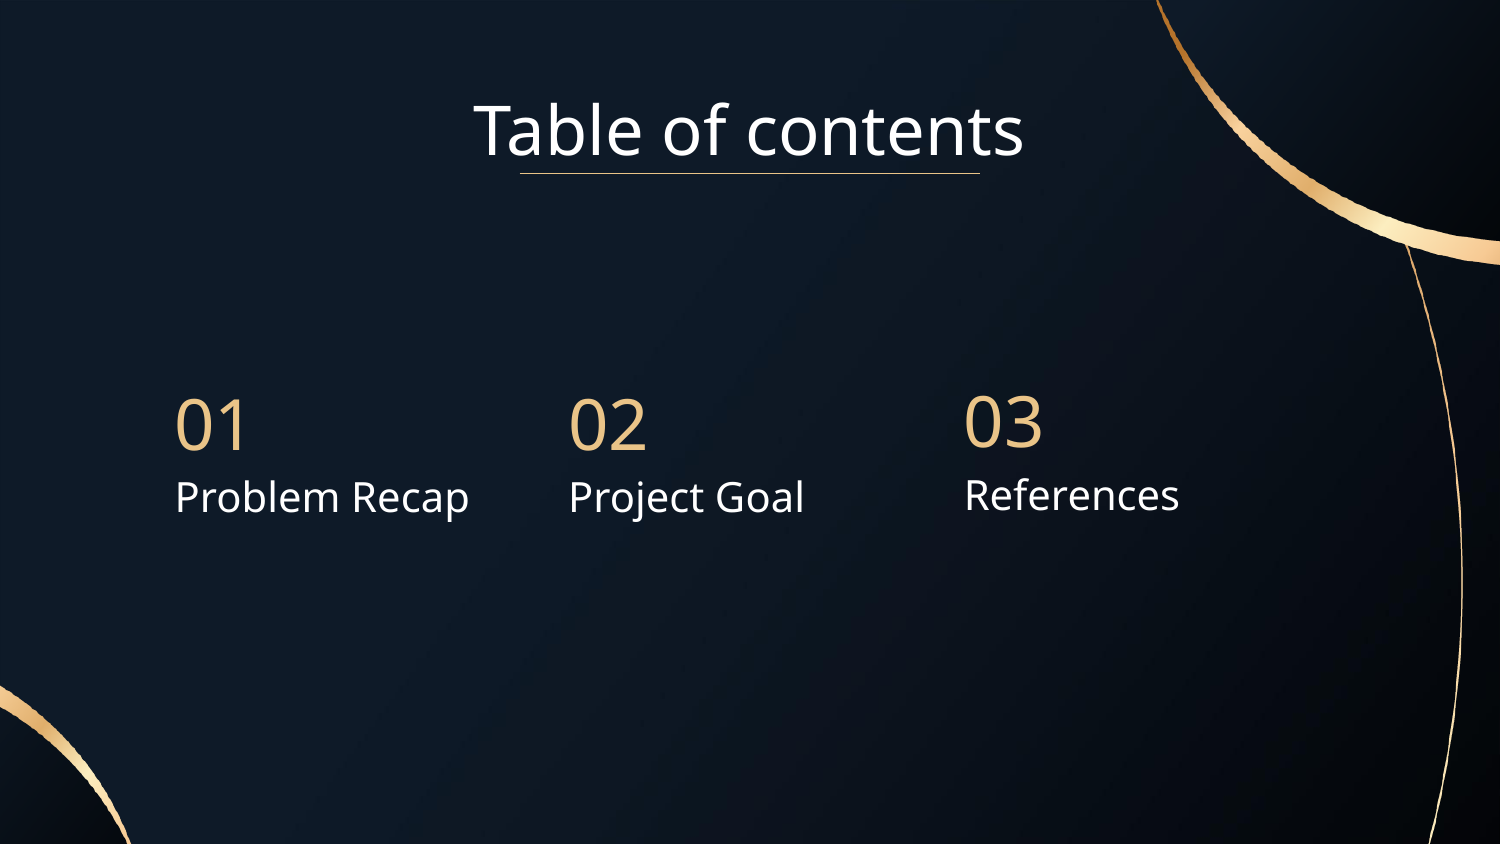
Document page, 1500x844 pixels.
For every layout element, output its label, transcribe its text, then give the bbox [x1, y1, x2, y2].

picture [0, 0, 1500, 844]
title 02 [553, 382, 947, 462]
title Table of contents [116, 88, 1383, 167]
subtitle Project Goal [553, 468, 947, 524]
subtitle References [948, 465, 1383, 521]
title 03 [948, 379, 1343, 459]
subtitle Problem Recap [159, 468, 553, 524]
title 01 [159, 382, 553, 462]
